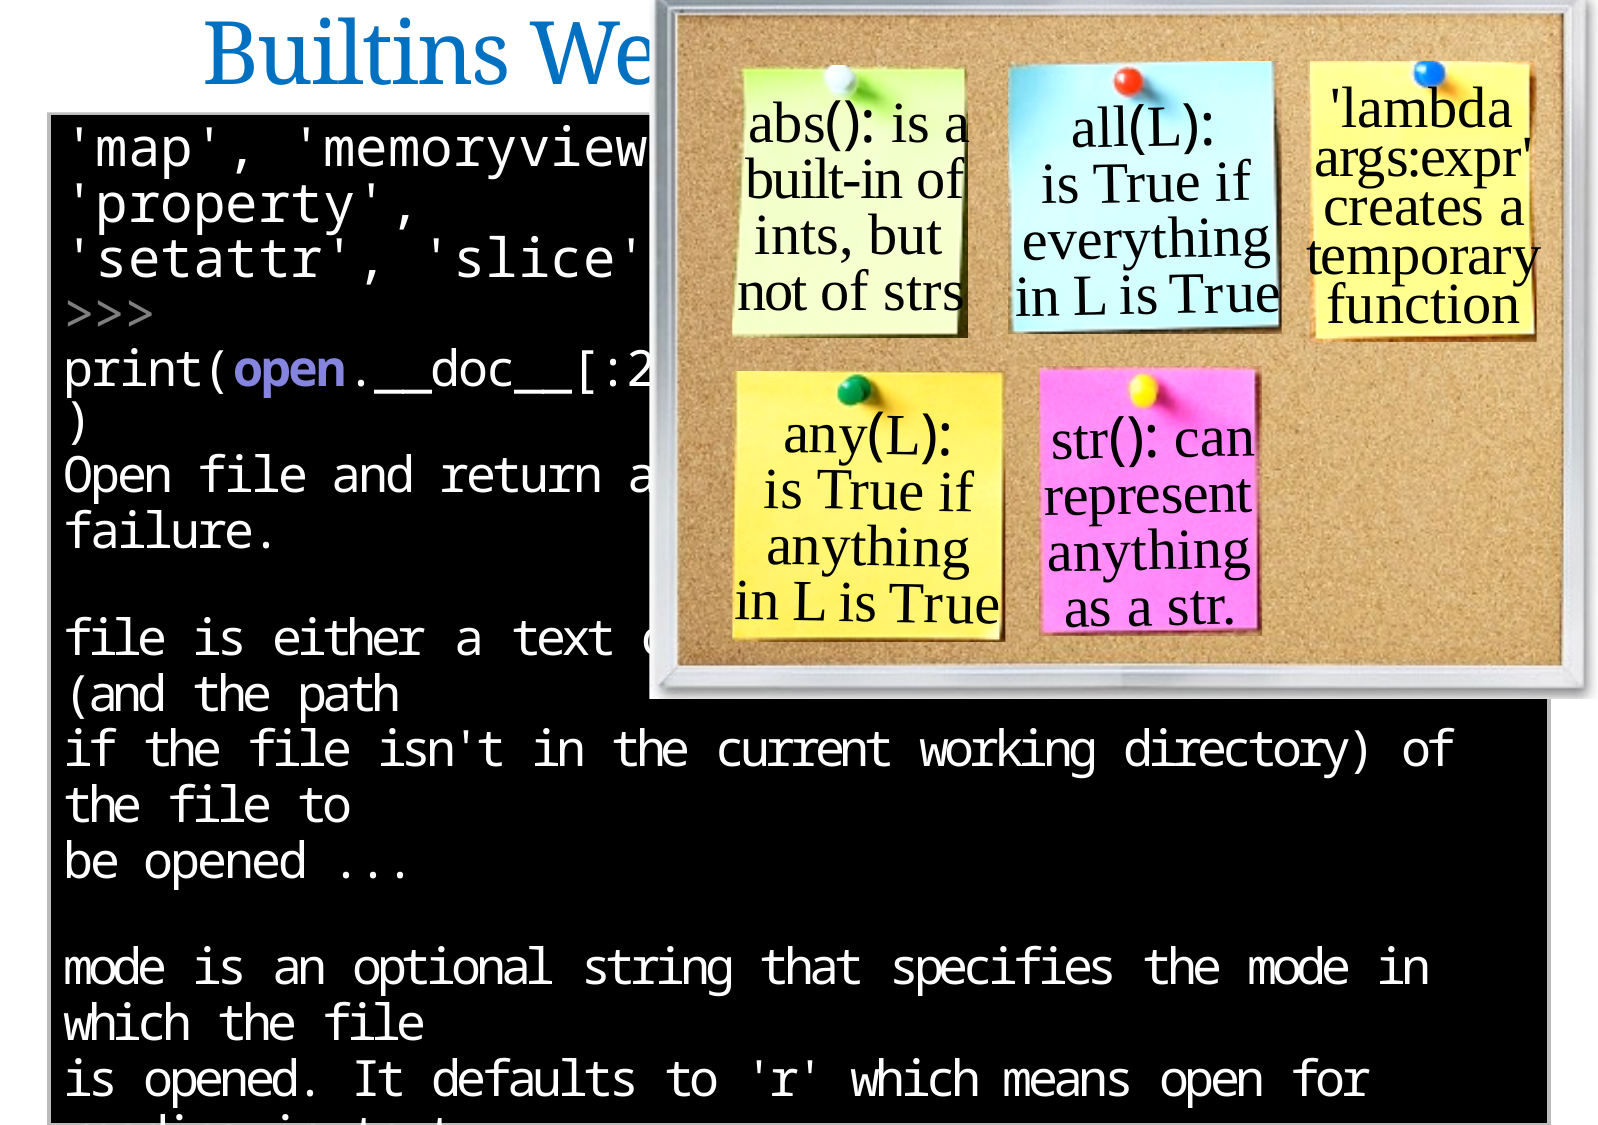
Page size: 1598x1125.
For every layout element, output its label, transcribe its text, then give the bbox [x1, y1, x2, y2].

text_box Builtins We Will Cover Later… [0, 0, 644, 113]
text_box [649, 0, 1598, 699]
text_box 'map', 'memoryview', 'object', 'open', 'property', 'setattr', 'slice', 'staticmethod', 'super'] >>> print(open.__doc__[:205]+'...'+open.__doc__[379:673]) Open file and return a stream. Raise OSError upon failure. file is either a text or byte string giving the name (and the path if the file isn't in the current working directory) of the file to be opened ... mode is an optional string that specifies the mode in which the file is opened. It defaults to 'r' which means open for reading in text mode. Other common values are 'w' for writing (truncating the file if it already exists), 'x' for creating and writing to a new file, and 'a' for appending >>> print(filter.__doc__[:54]+filter.__doc__[88:]) filter(function or None, iterable) --> filter object items of iterable for which function(item) is true. [47, 113, 1551, 1125]
